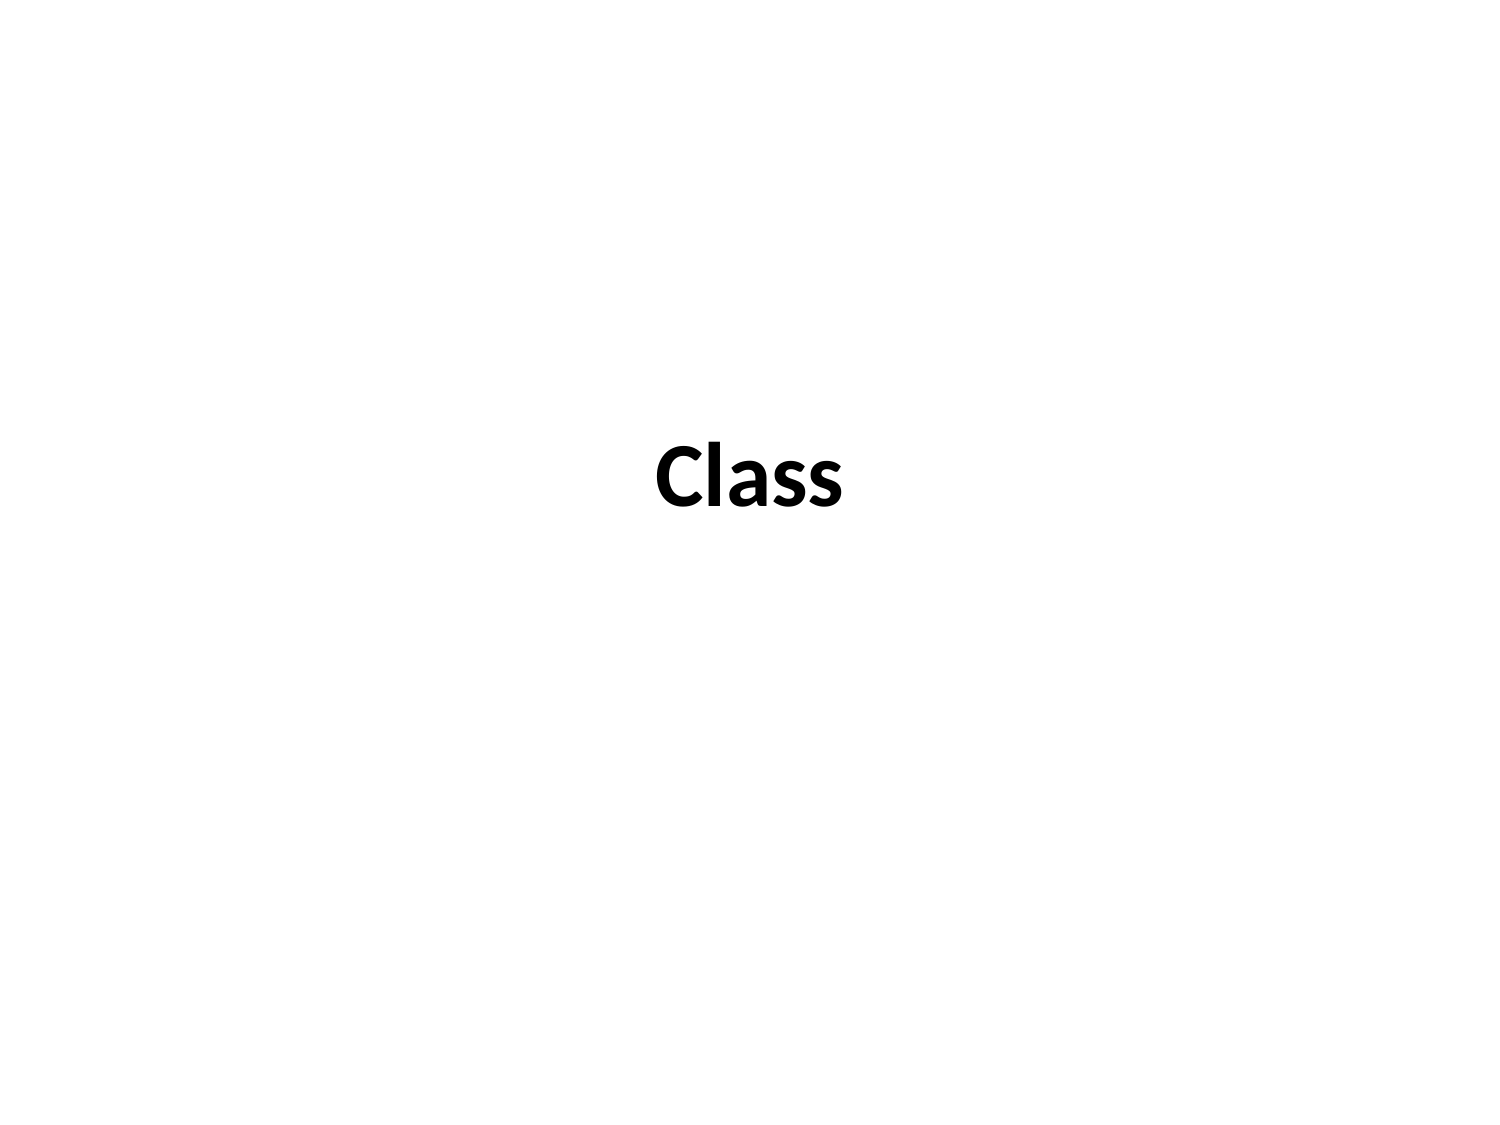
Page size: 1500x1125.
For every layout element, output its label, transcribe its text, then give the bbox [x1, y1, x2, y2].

title Class [112, 349, 1388, 591]
